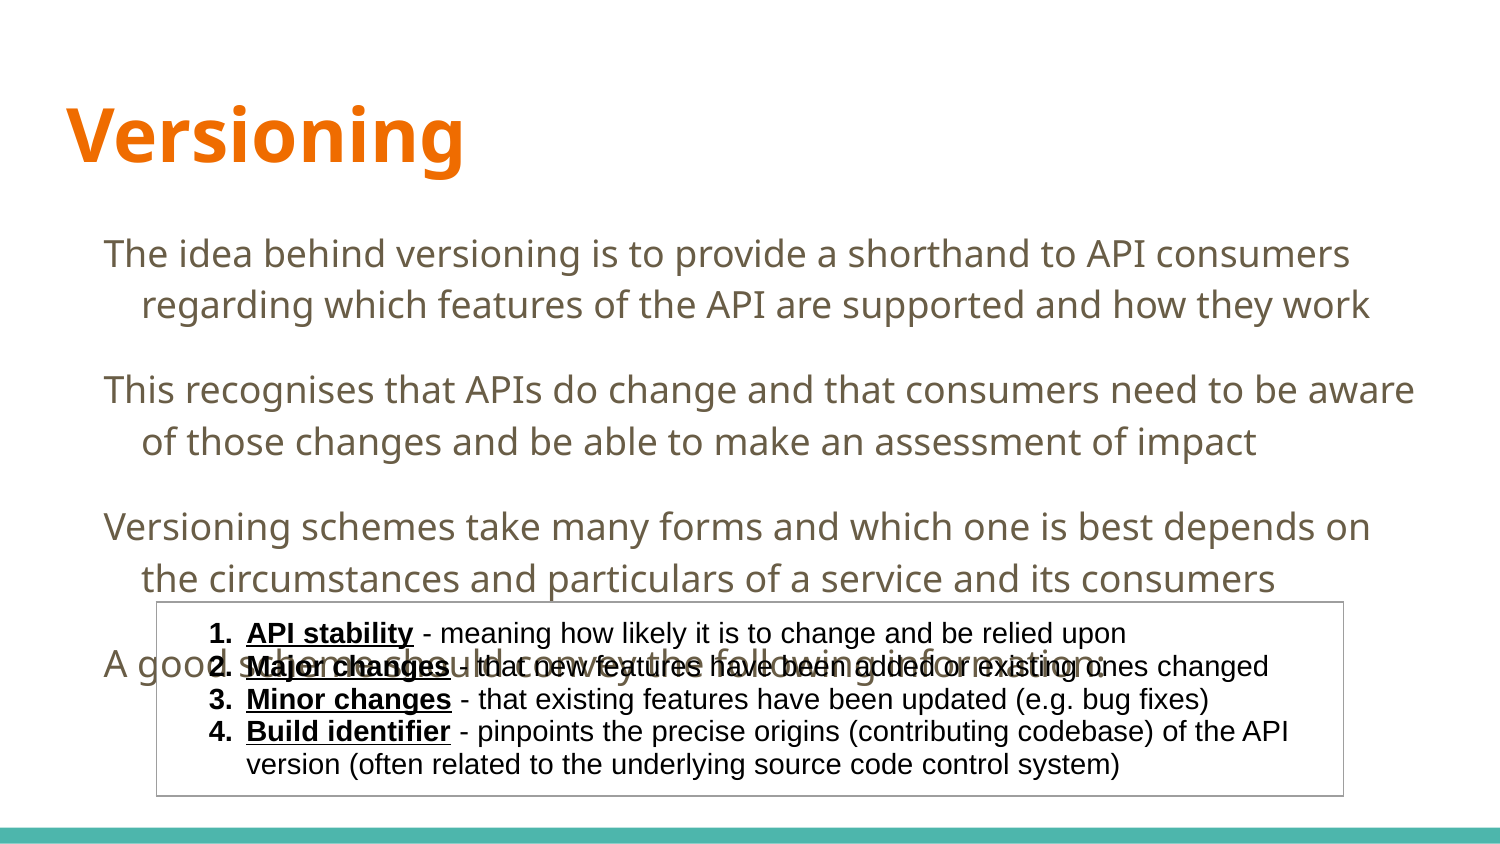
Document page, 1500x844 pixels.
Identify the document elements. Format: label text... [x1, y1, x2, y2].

list The idea behind versioning is to provide a shorthand to API consumers regarding which features of the API are supported and how they work This recognises that APIs do change and that consumers need to be aware of those changes and be able to make an assessment of impact Versioning schemes take many forms and which one is best depends on the circumstances and particulars of a service and its consumers A good scheme should convey the following information: [51, 207, 1449, 750]
table_header API stability - meaning how likely it is to change and be relied upon Major changes - that new features have been added or existing ones changed Minor changes - that existing features have been updated (e.g. bug fixes) Build identifier - pinpoints the precise origins (contributing codebase) of the API version (often related to the underlying source code control system) [157, 603, 1343, 795]
title Versioning [51, 72, 1449, 189]
